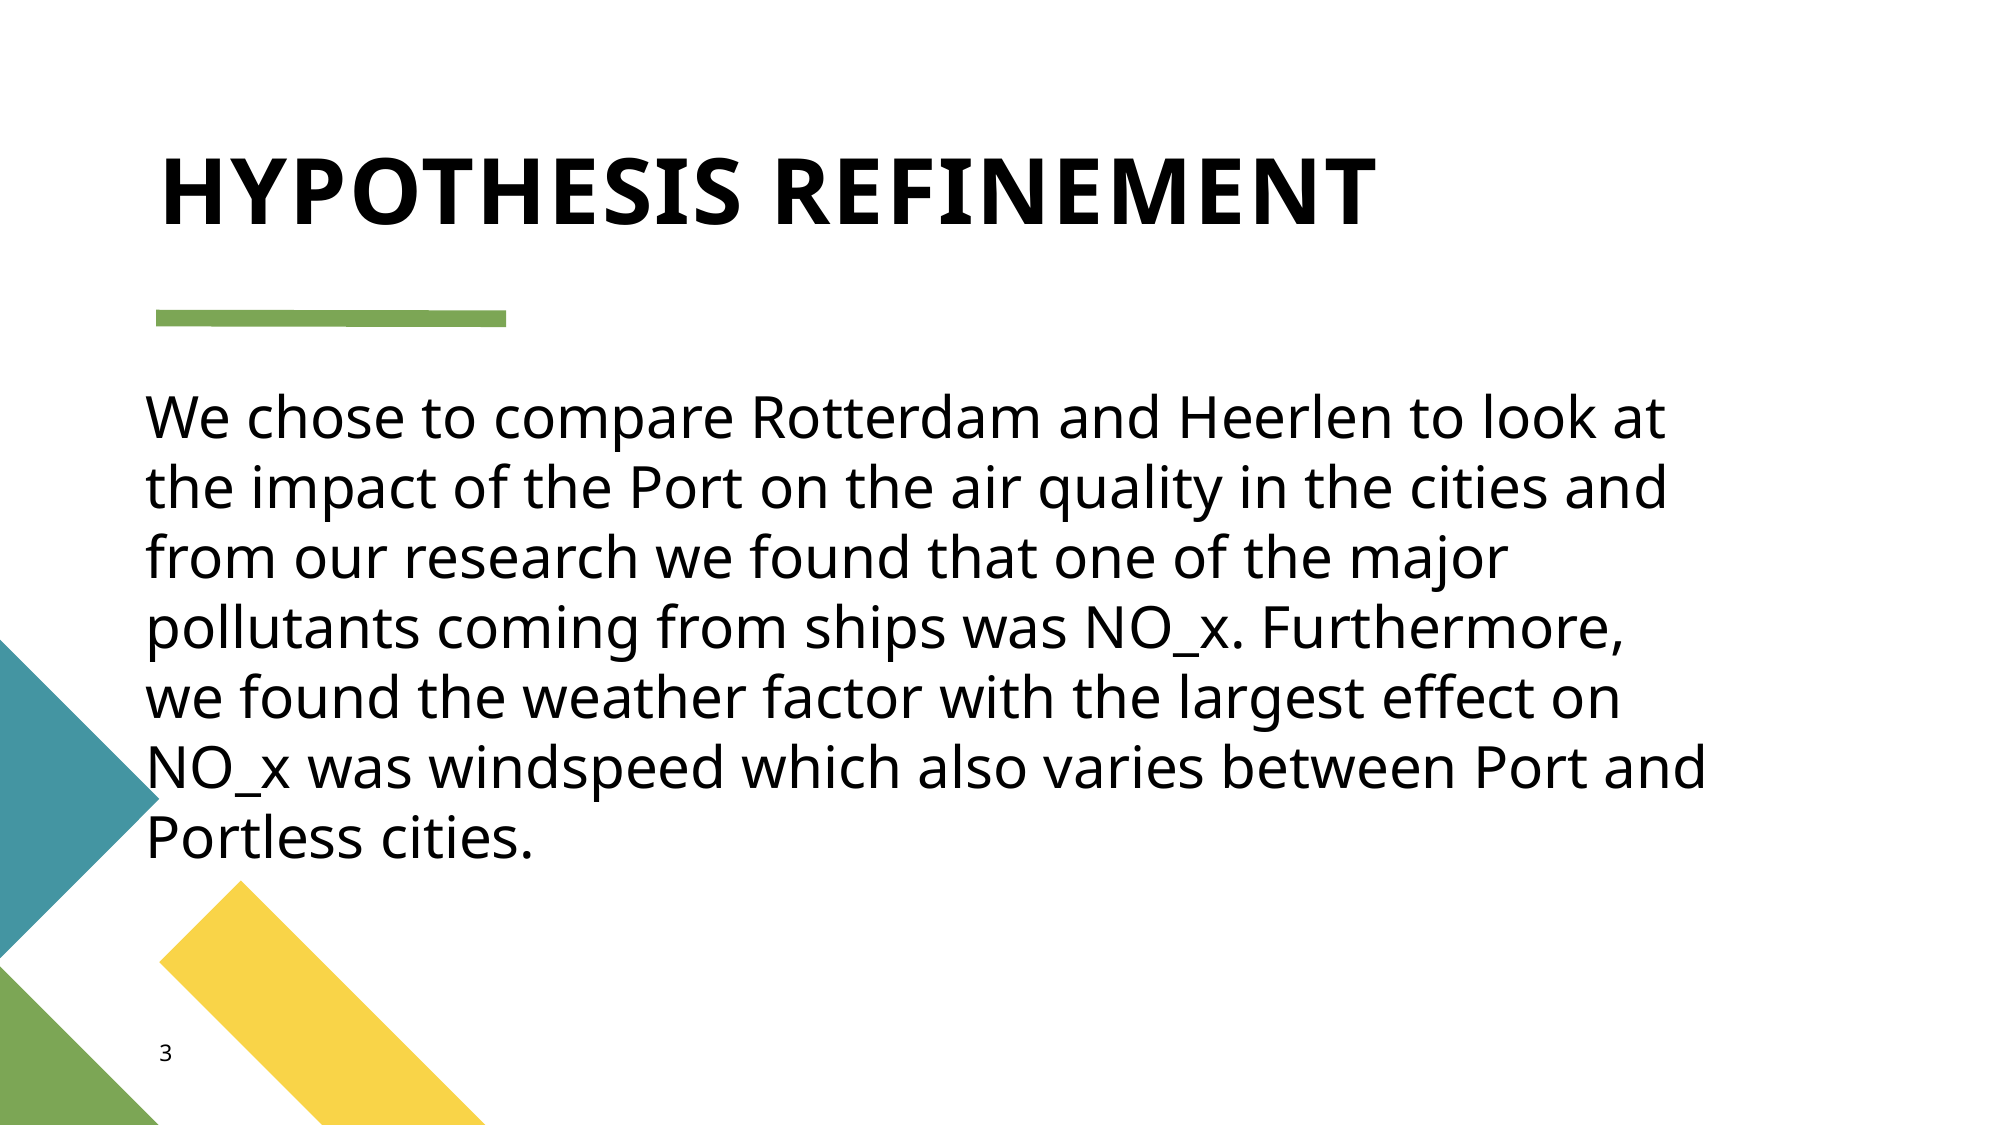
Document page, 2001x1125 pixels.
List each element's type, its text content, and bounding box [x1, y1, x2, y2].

list We chose to compare Rotterdam and Heerlen to look at the impact of the Port on the air quality in the cities and from our research we found that one of the major pollutants coming from ships was NO_x. Furthermore, we found the weather factor with the largest effect on NO_x was windspeed which also varies between Port and Portless cities. [145, 380, 1712, 839]
title HYPOTHESIS REFINEMENT [158, 73, 1484, 245]
slide_number 3 [159, 1038, 246, 1080]
